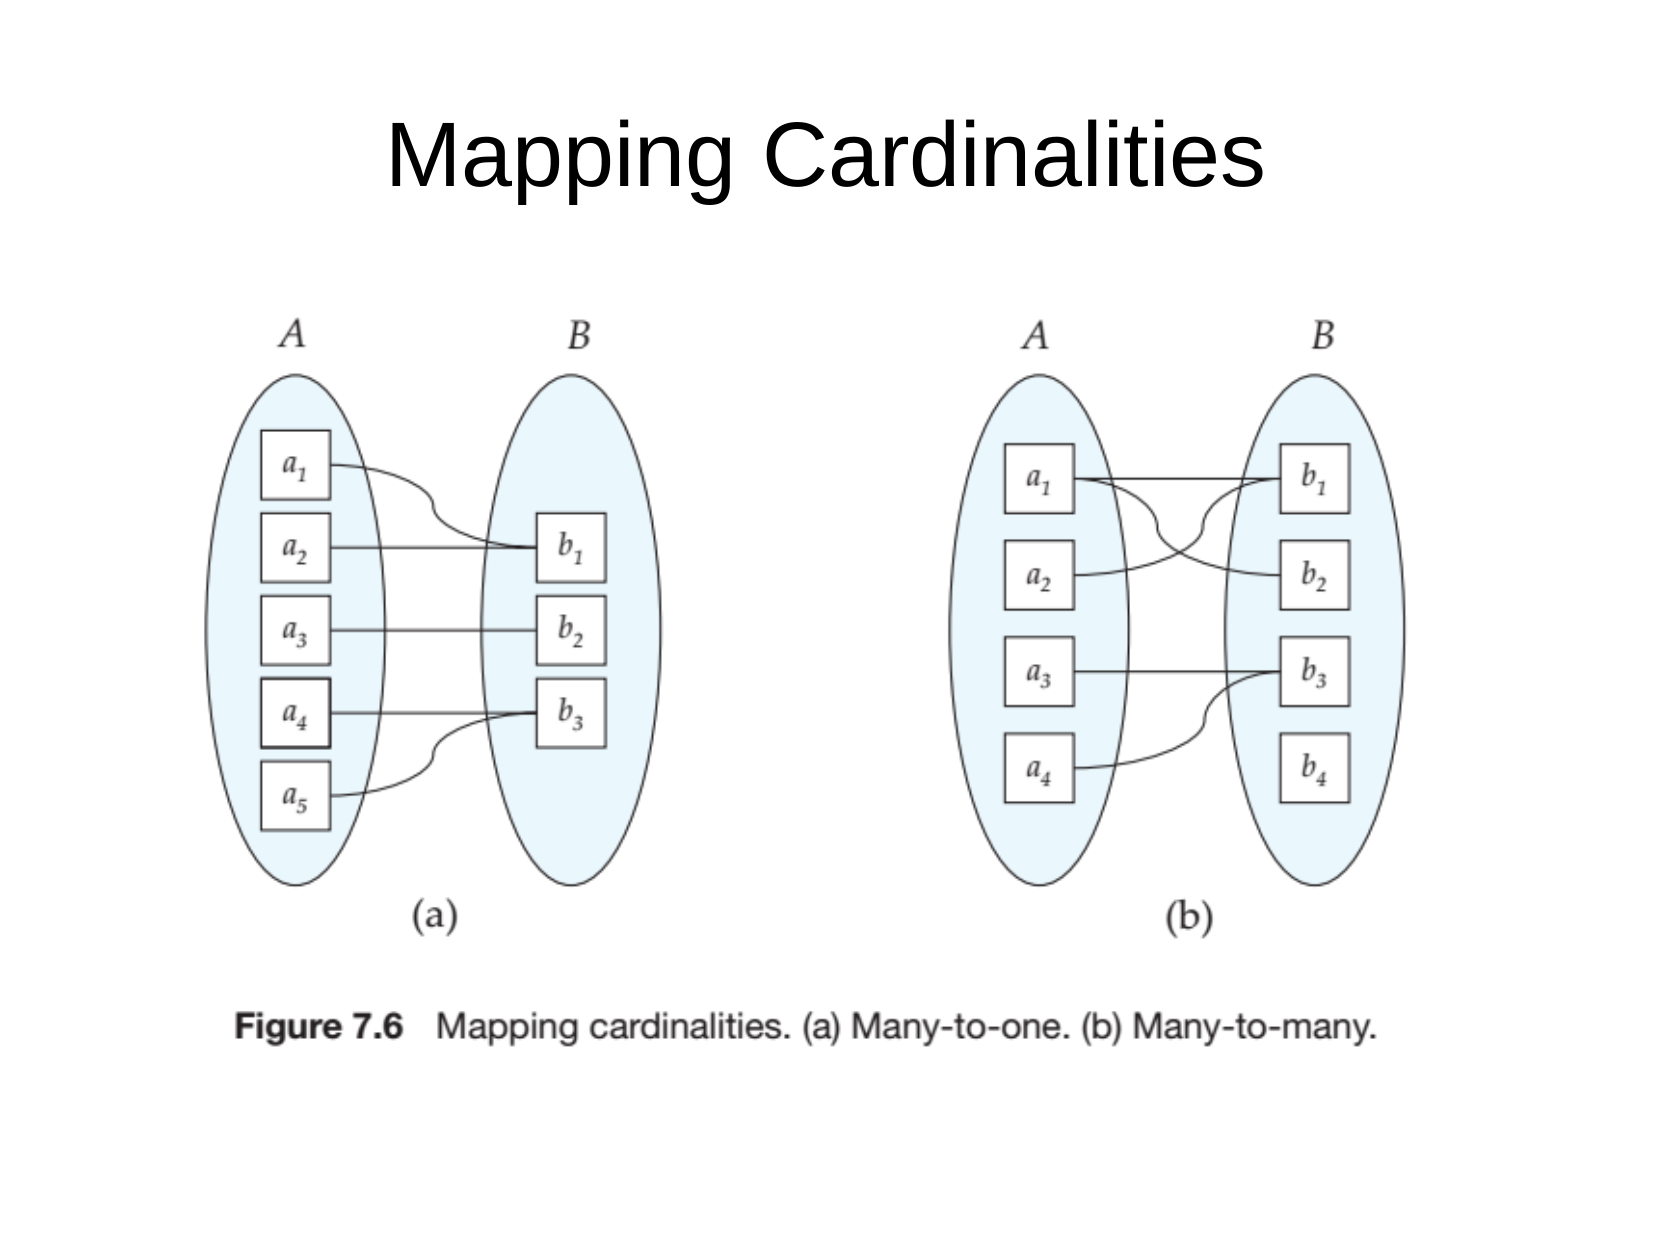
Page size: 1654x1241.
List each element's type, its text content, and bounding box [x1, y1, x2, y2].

picture [43, 301, 1606, 1087]
title Mapping Cardinalities [82, 49, 1571, 257]
